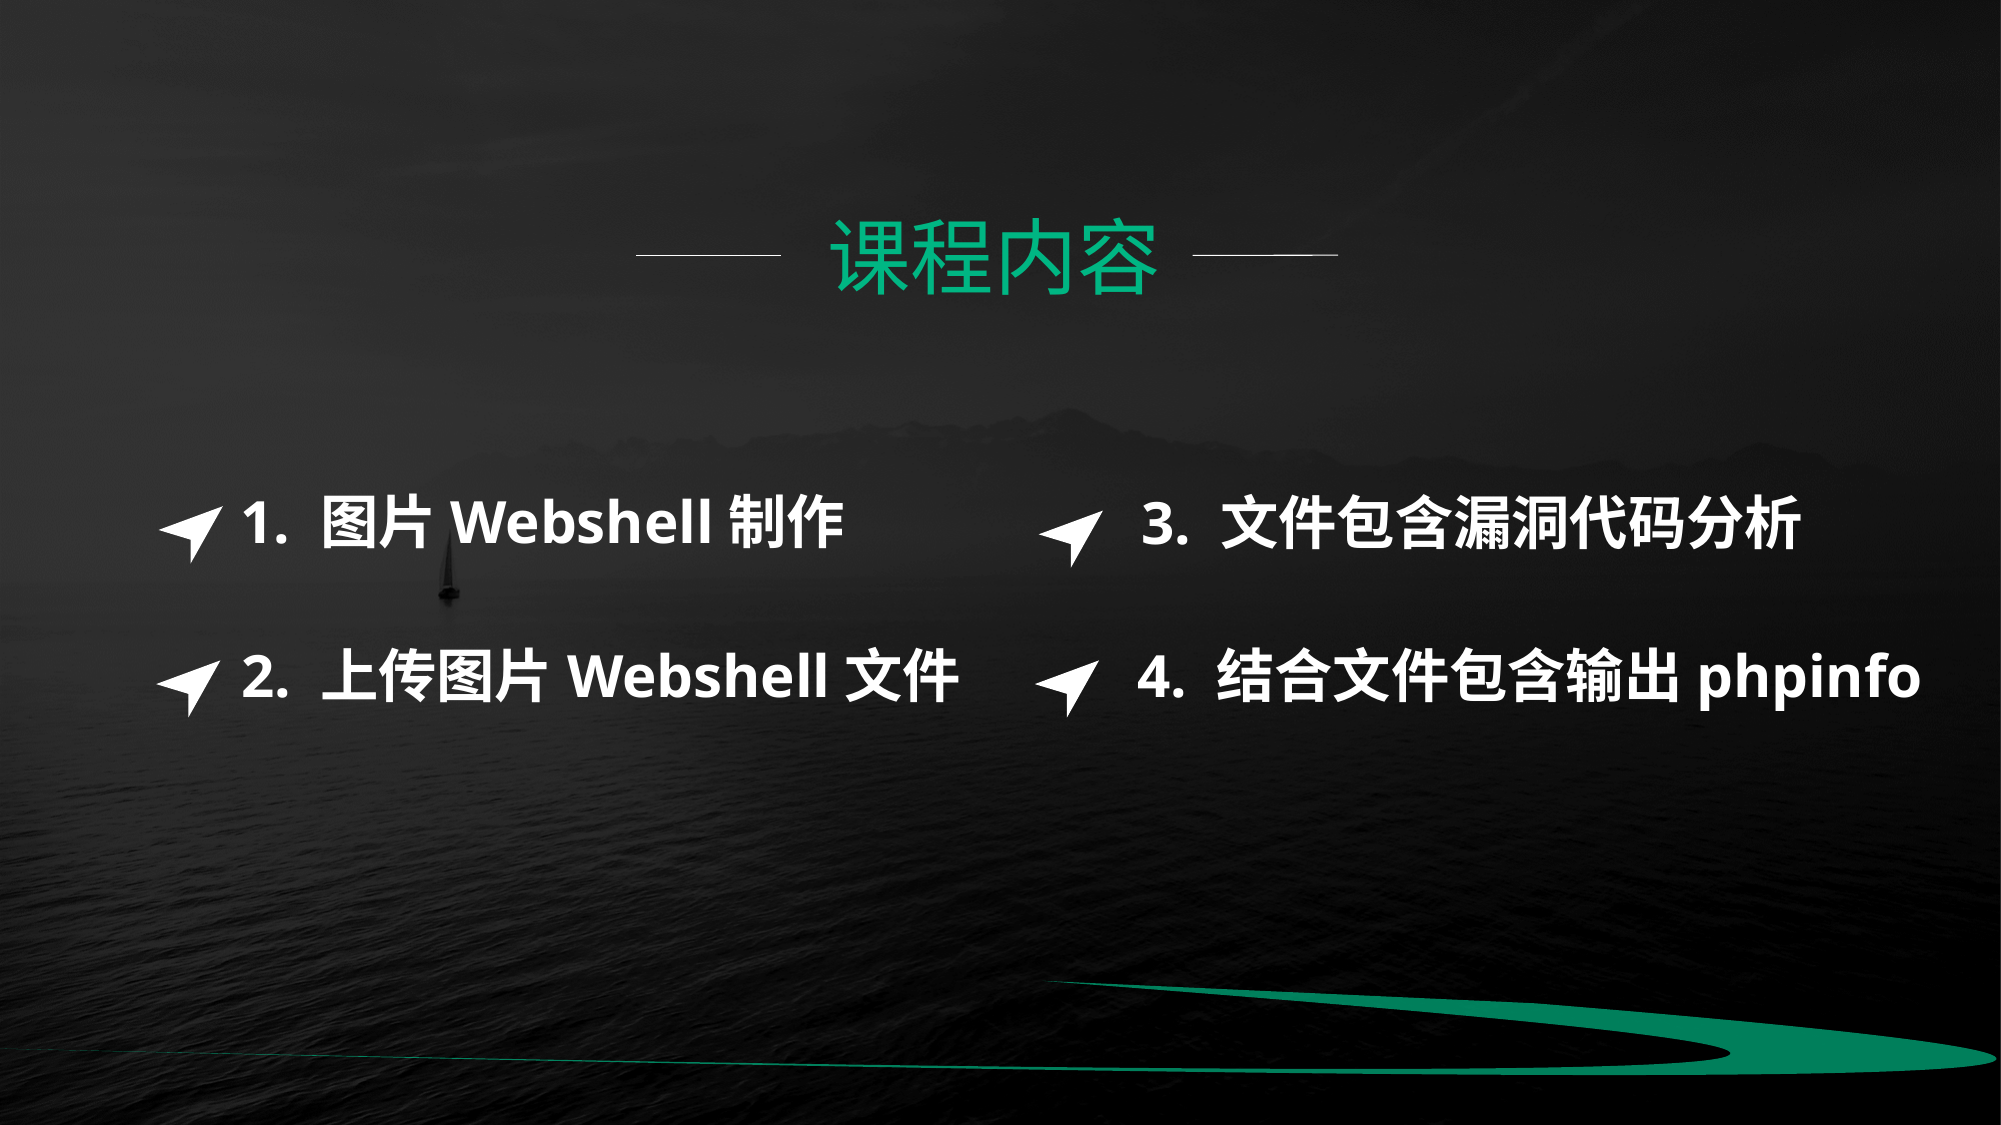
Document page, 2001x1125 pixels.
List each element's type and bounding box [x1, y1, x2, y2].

text_box [635, 197, 1338, 314]
picture [0, 0, 2001, 1125]
text_box [1034, 478, 1930, 718]
text_box [0, 979, 1998, 1077]
text_box [156, 477, 961, 718]
